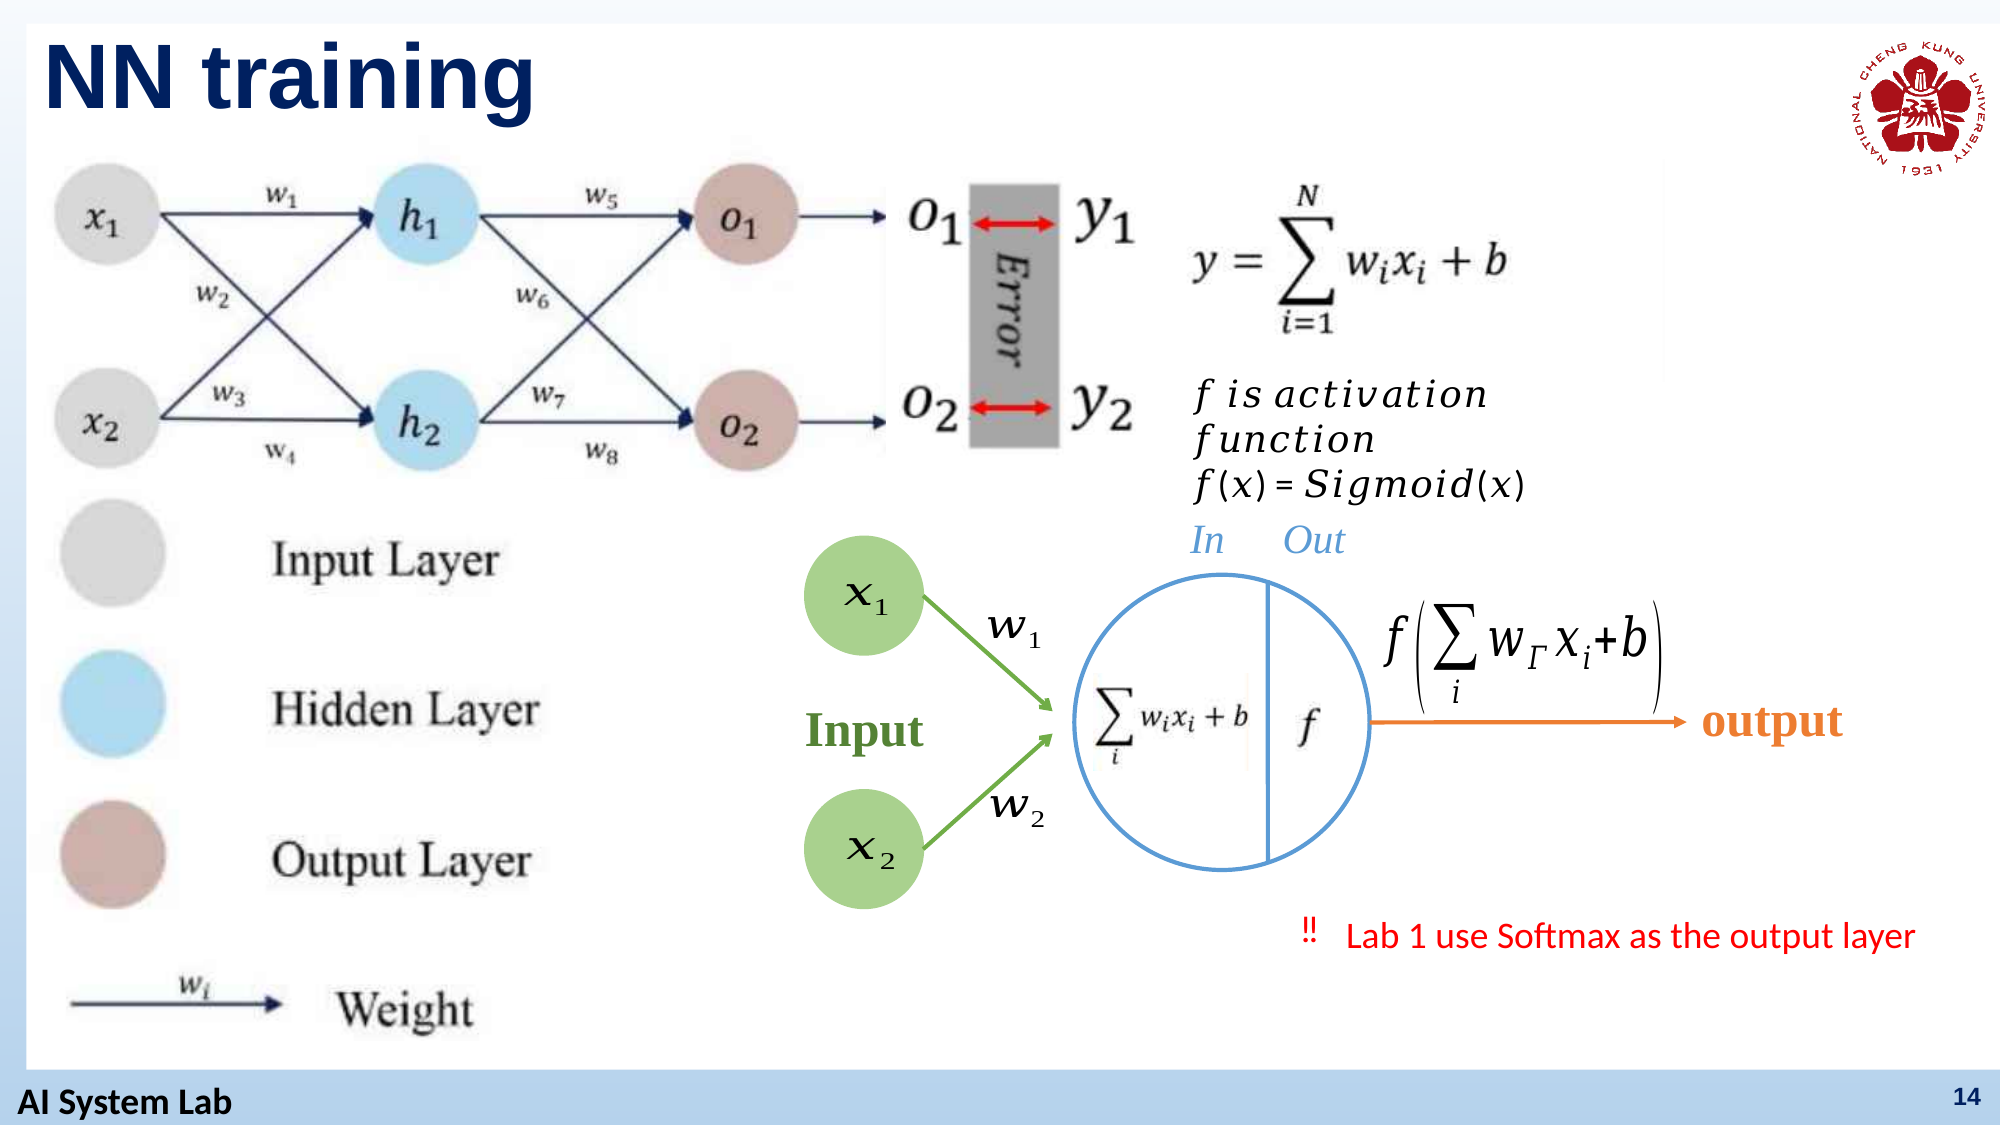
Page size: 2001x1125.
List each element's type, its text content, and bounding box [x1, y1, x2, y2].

text_box [804, 535, 925, 656]
title NN training [29, 22, 1727, 177]
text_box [923, 733, 1053, 850]
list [28, 135, 886, 479]
text_box Out [1267, 513, 1382, 570]
text_box output [1686, 678, 1862, 754]
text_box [923, 595, 1053, 712]
text_box [804, 789, 925, 910]
text_box [1073, 573, 1268, 872]
picture [1847, 38, 1987, 180]
text_box 𝑓 𝑖𝑠 𝑎𝑐𝑡𝑖𝑣𝑎𝑡𝑖𝑜𝑛 𝑓𝑢𝑛𝑐𝑡𝑖𝑜𝑛 𝑓(𝑥) = 𝑆𝑖𝑔𝑚𝑜𝑖𝑑(𝑥) [1175, 382, 1636, 513]
picture [1093, 673, 1250, 771]
text_box Lab 1 use Softmax as the output layer [1284, 903, 1940, 963]
text_box Input [789, 689, 941, 764]
slide_number 14 [1546, 1065, 1997, 1125]
text_box [1270, 581, 1371, 863]
picture [899, 156, 1665, 458]
text_box In [1175, 513, 1267, 569]
picture [1284, 698, 1326, 756]
picture [28, 489, 554, 1041]
